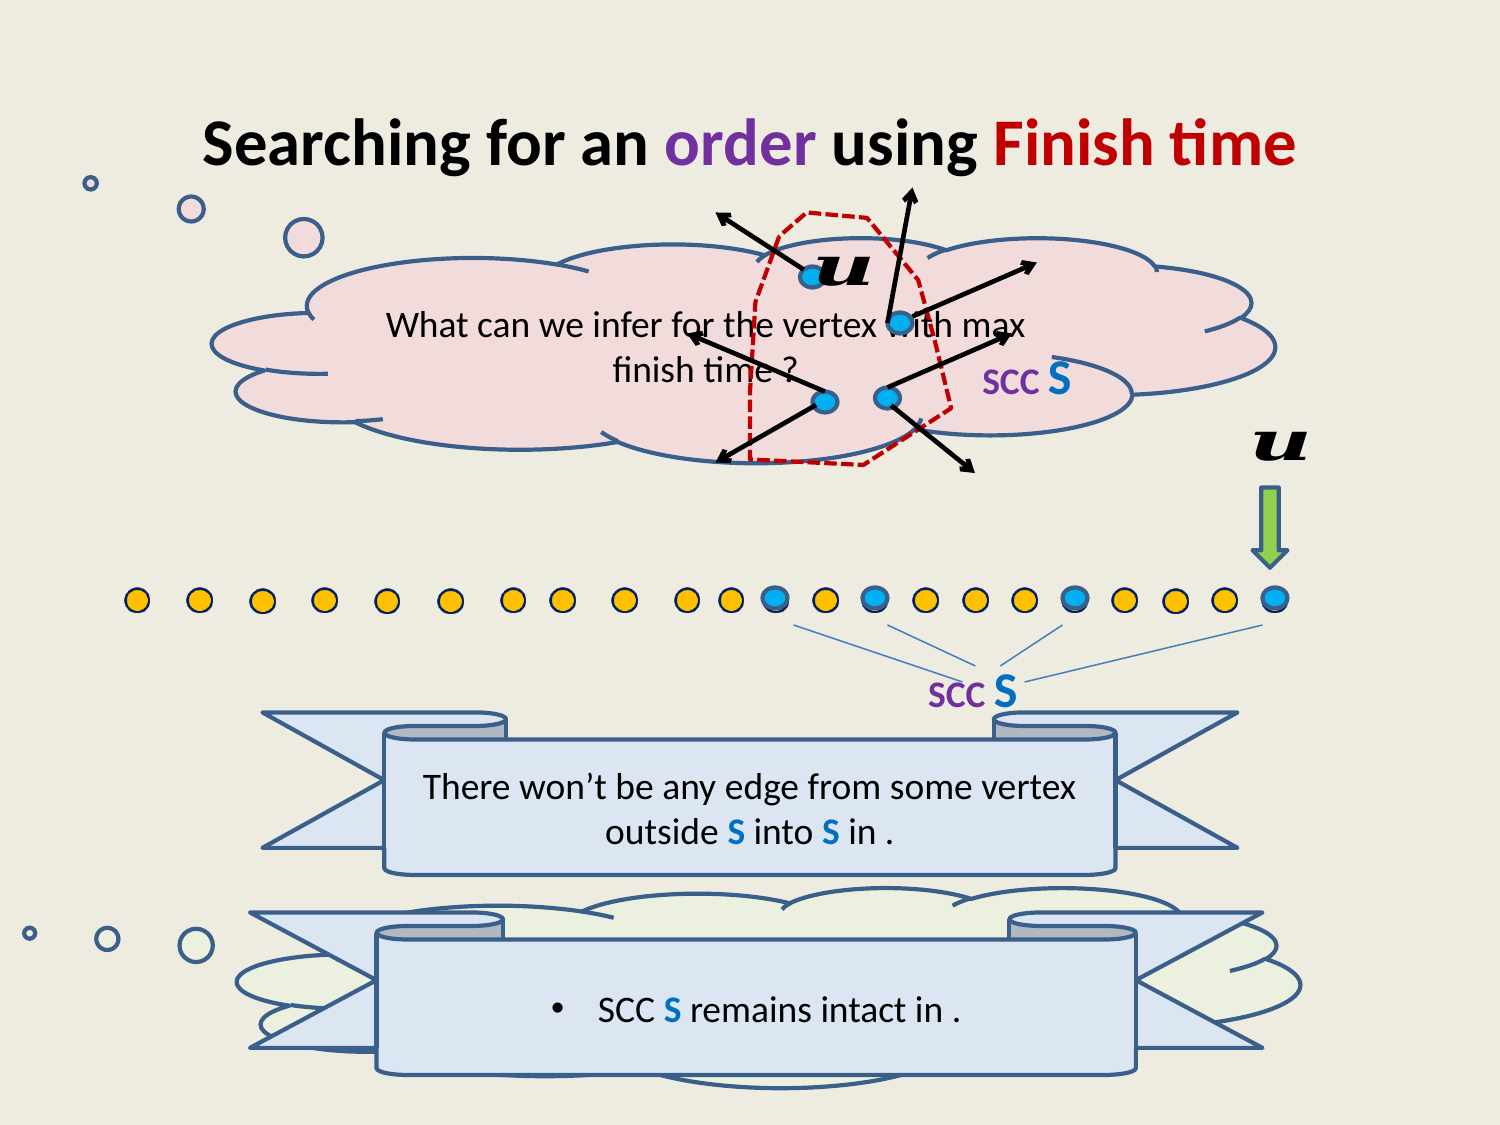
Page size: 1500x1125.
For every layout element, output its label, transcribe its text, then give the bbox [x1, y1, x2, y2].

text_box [762, 587, 1288, 726]
picture [186, 587, 213, 613]
picture [674, 587, 701, 613]
text_box What can we infer for the vertex with max finish time ? [1042, 236, 1278, 435]
picture [549, 587, 576, 613]
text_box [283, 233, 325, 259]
text_box [1250, 485, 1290, 570]
picture [124, 587, 151, 613]
title Searching for an order using Finish time [75, 45, 1425, 233]
picture [499, 587, 526, 613]
picture [611, 587, 638, 613]
picture [374, 588, 401, 614]
text_box SCC S [1042, 337, 1087, 413]
text_box What can we infer for the vertex with max finish time ? [209, 242, 681, 461]
picture [311, 587, 338, 613]
picture [437, 588, 464, 614]
picture [249, 588, 276, 614]
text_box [686, 187, 1038, 474]
picture [718, 587, 745, 613]
